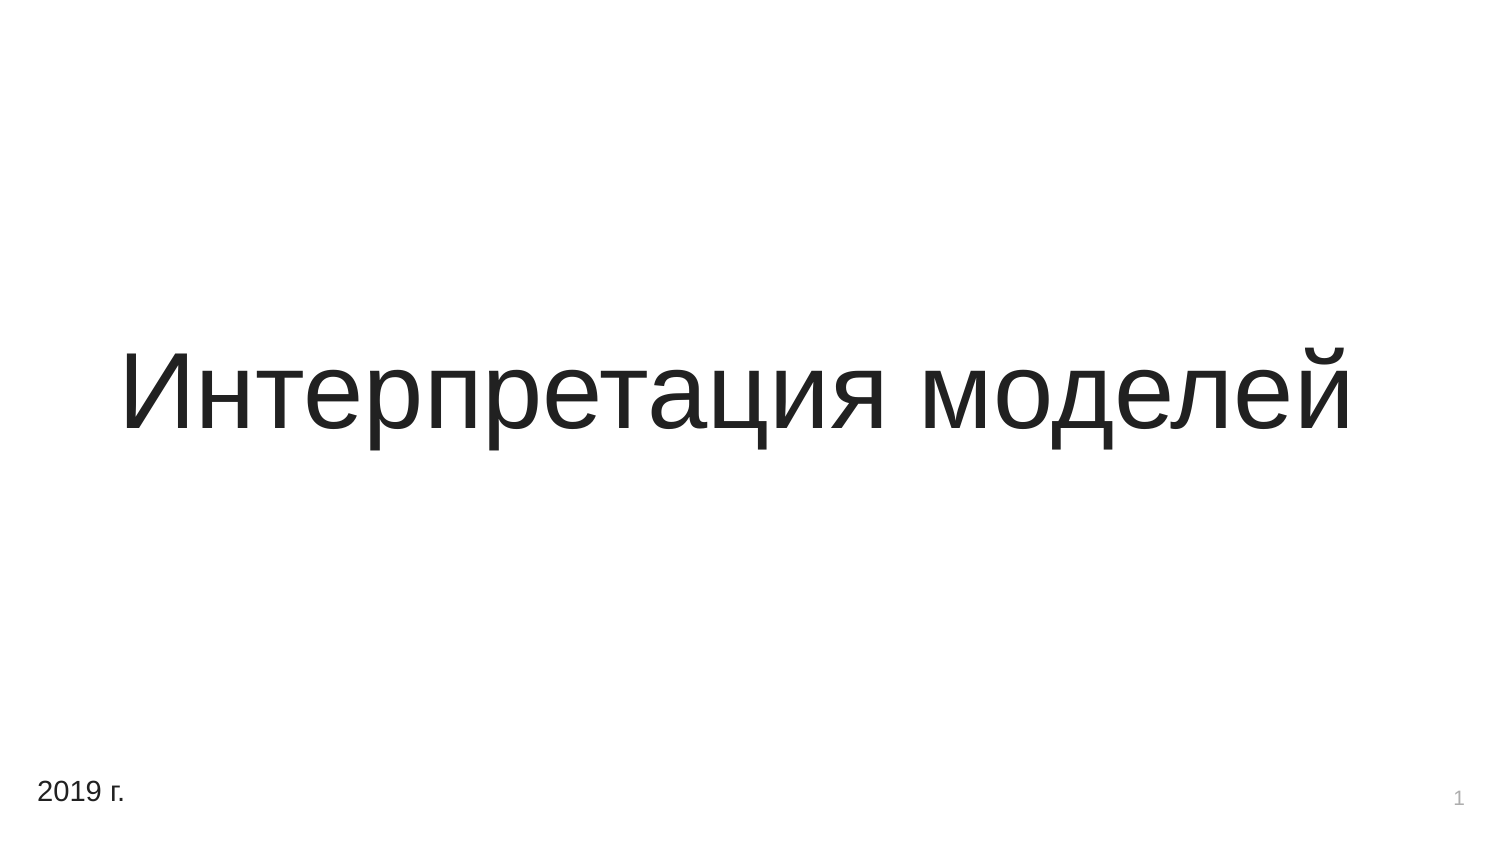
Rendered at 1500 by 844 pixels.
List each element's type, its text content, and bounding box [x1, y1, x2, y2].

text_box 2019 г. [22, 764, 141, 815]
title Интерпретация моделей [23, 295, 1480, 466]
slide_number 1 [1389, 764, 1480, 830]
